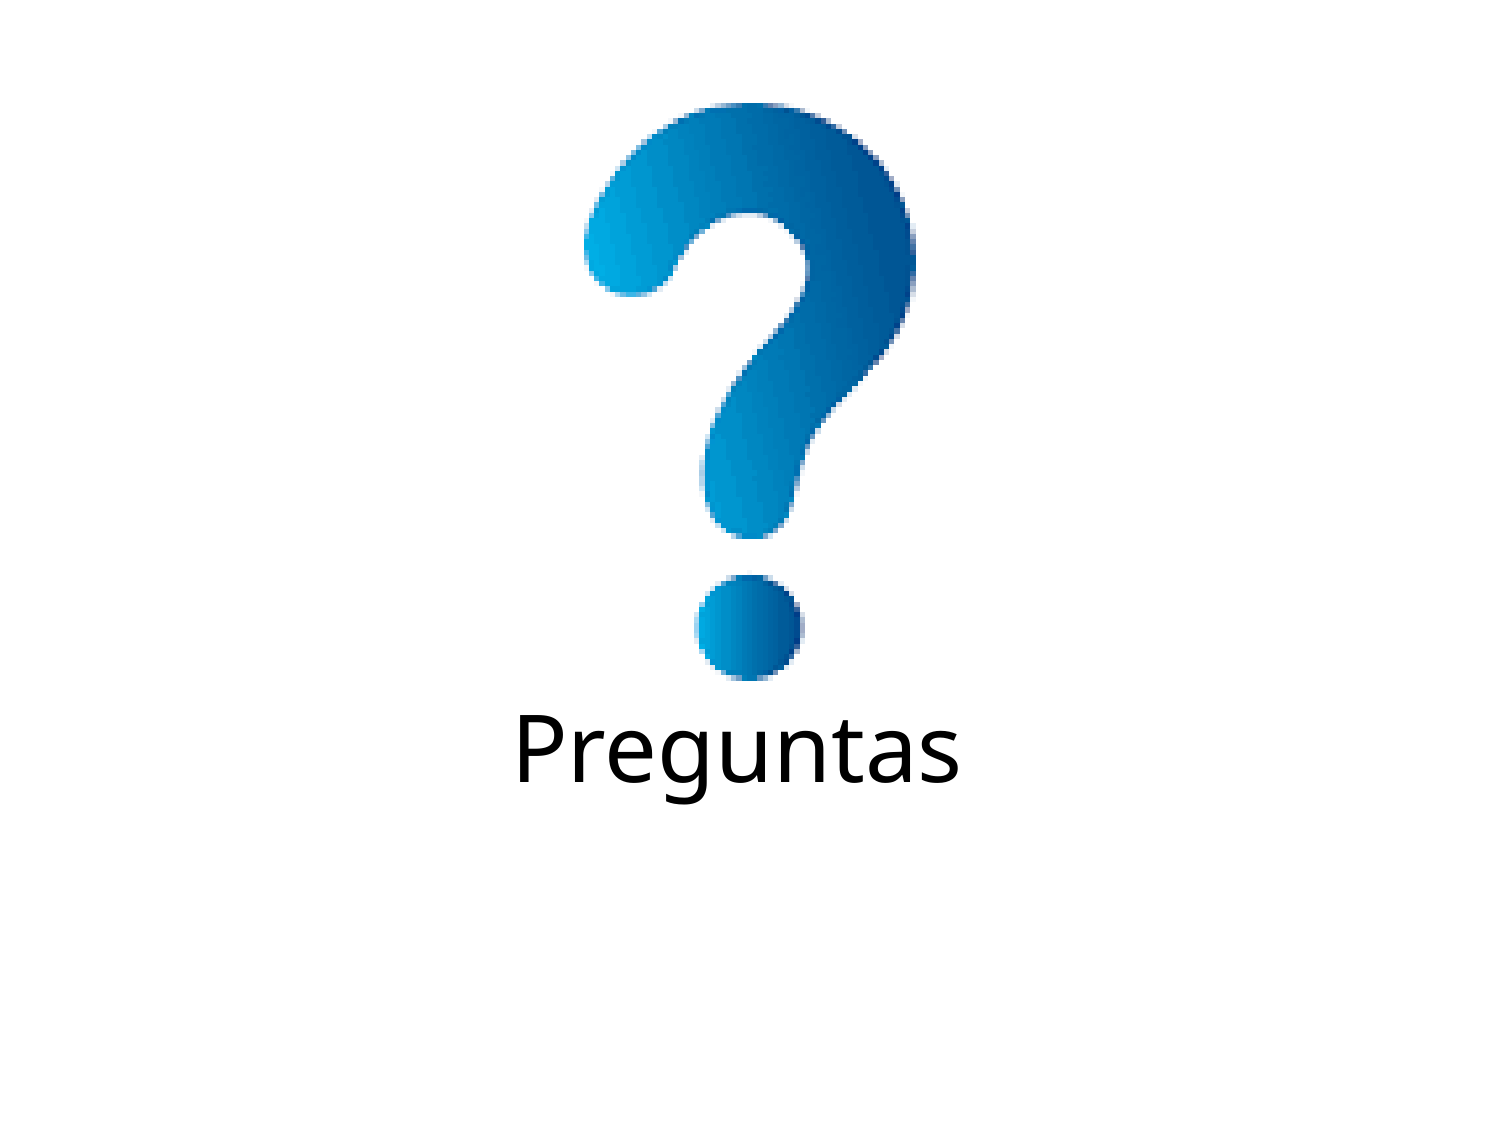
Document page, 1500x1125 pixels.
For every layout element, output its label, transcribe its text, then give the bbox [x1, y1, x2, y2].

title Preguntas [102, 280, 1397, 811]
picture [584, 103, 916, 681]
picture [584, 103, 741, 238]
